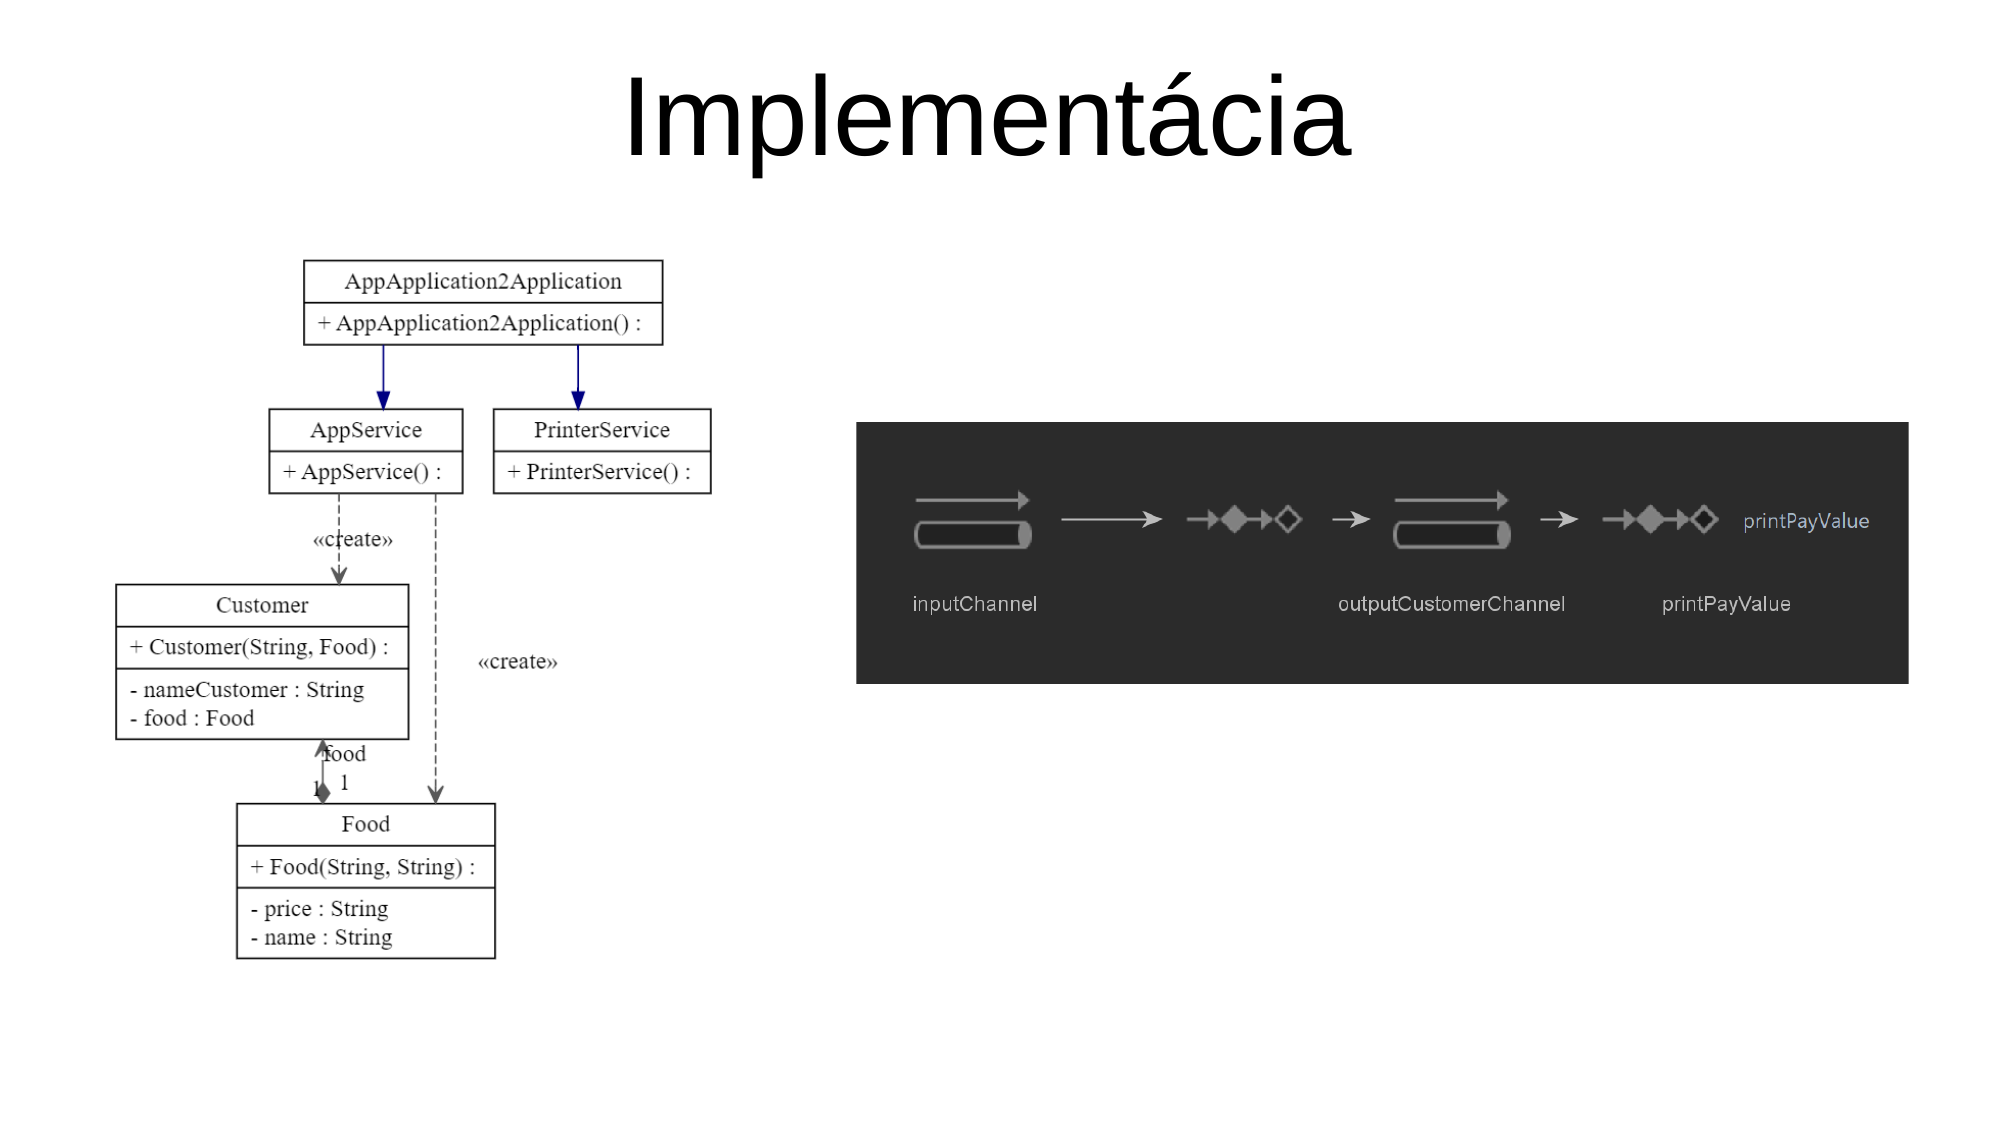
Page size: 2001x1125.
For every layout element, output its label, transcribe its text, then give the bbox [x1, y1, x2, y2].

picture [109, 253, 718, 967]
picture [855, 422, 1909, 684]
list Implementácia [53, 55, 1952, 175]
